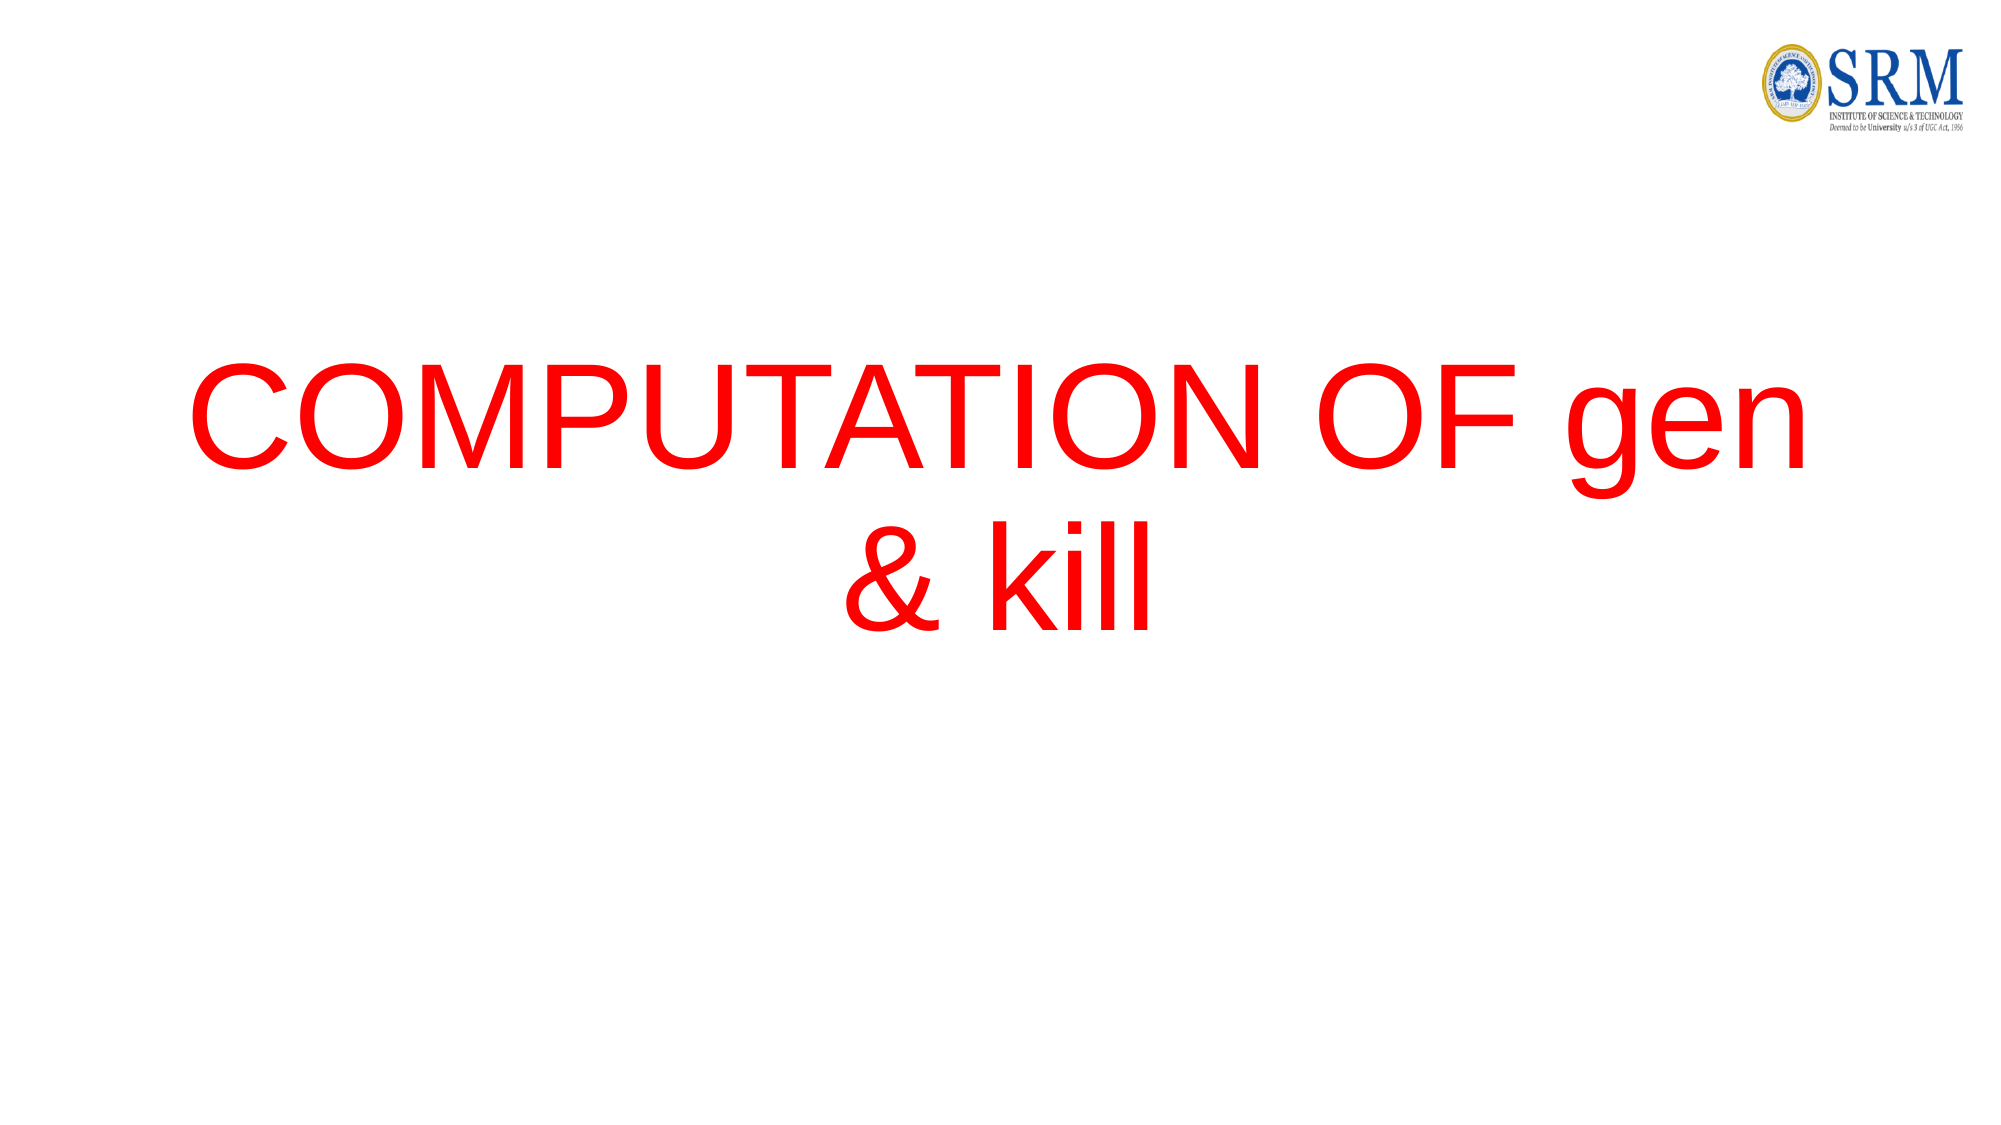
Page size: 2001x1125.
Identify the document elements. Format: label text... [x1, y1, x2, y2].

picture [1762, 44, 1963, 132]
title COMPUTATION OF gen & kill [129, 278, 1871, 671]
